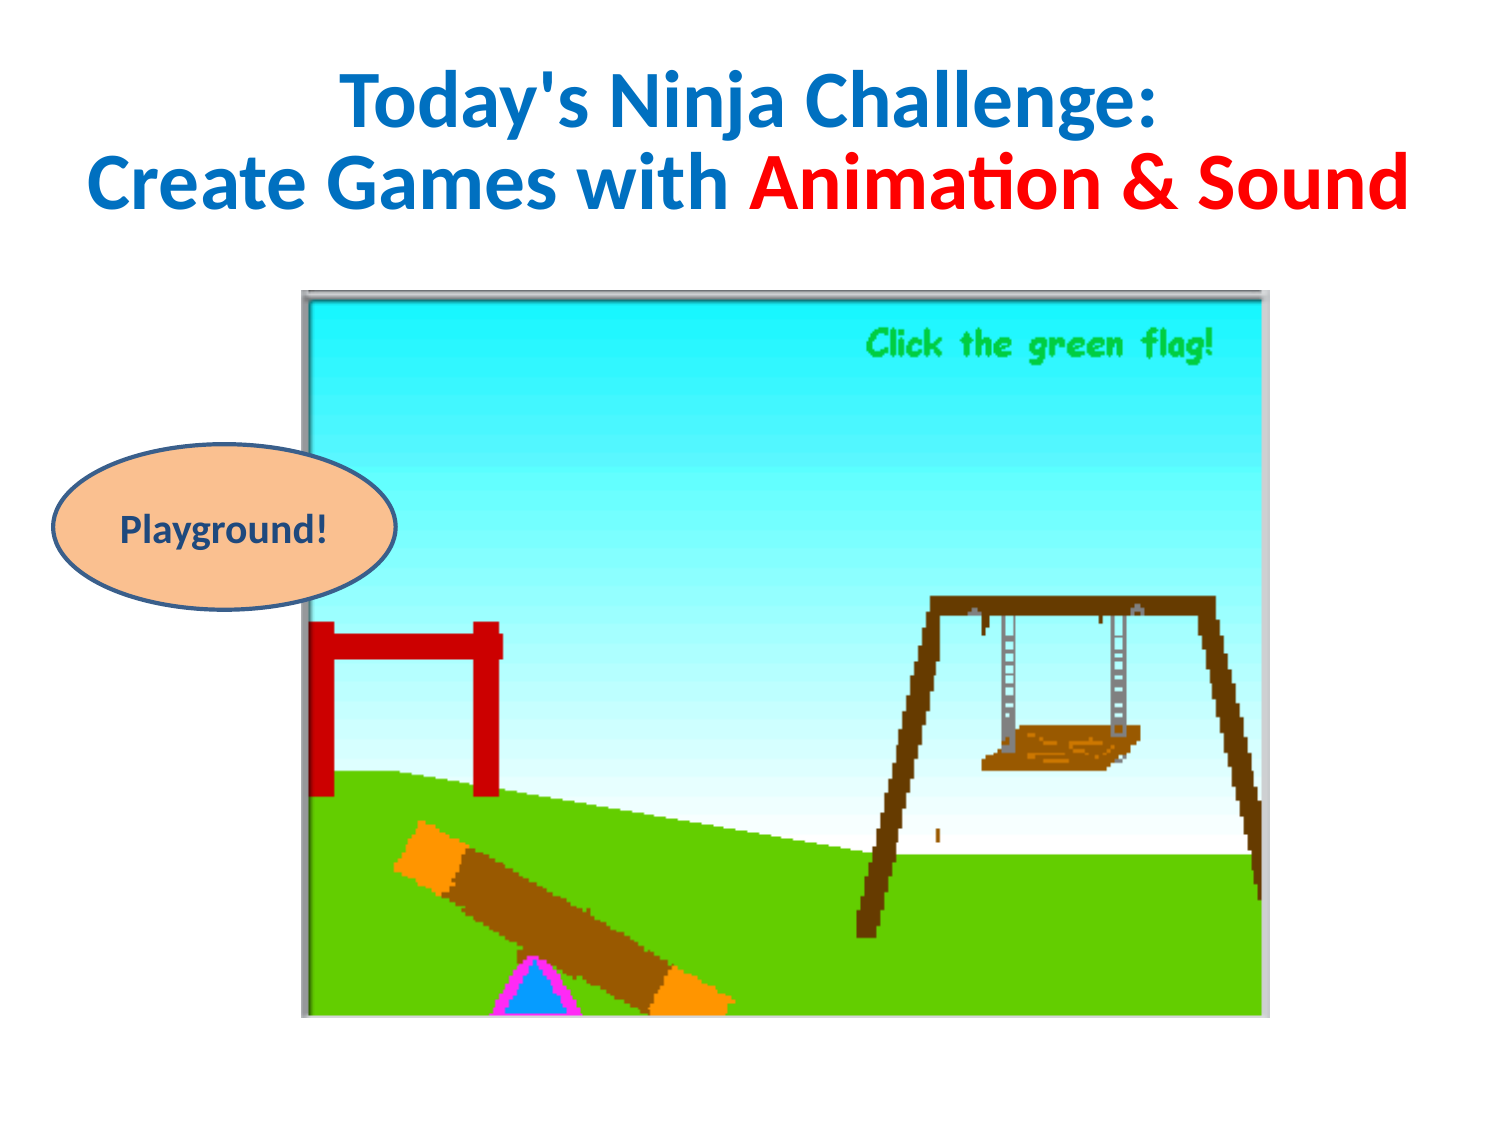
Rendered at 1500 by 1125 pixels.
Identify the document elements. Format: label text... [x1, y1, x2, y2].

text_box Playground! [50, 442, 295, 612]
picture [300, 290, 1270, 1018]
title Today's Ninja Challenge: Create Games with Animation & Sound [29, 30, 1471, 265]
